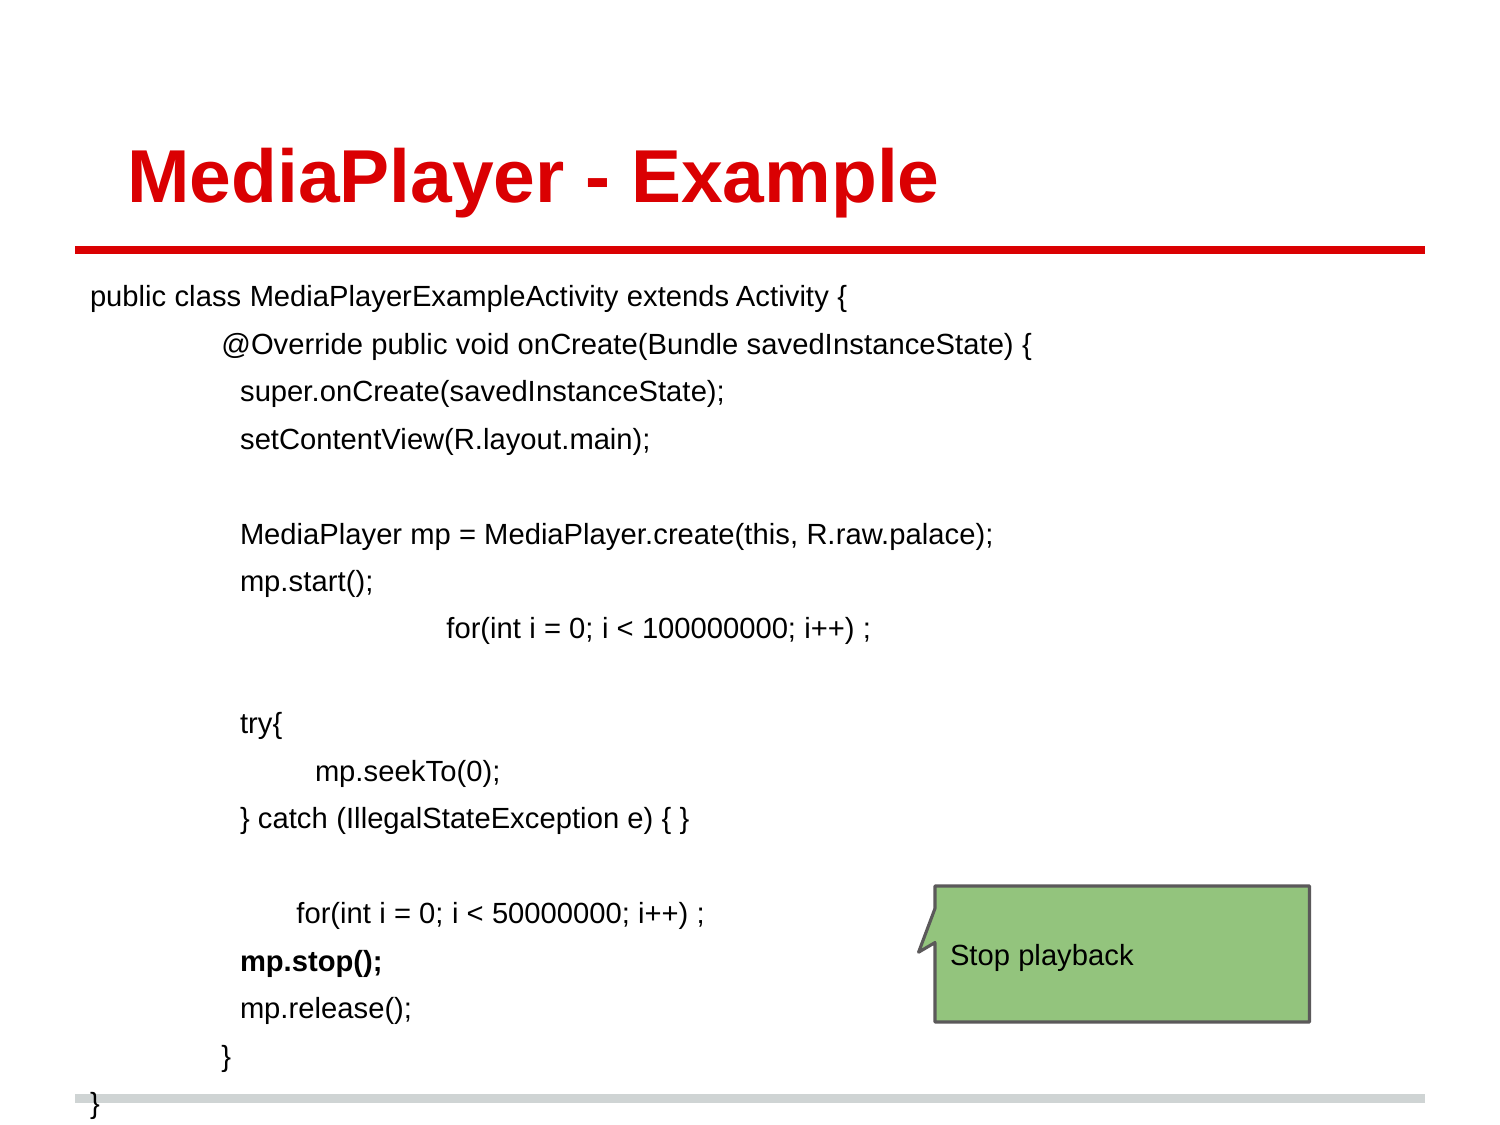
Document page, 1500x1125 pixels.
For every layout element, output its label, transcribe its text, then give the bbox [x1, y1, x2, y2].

title MediaPlayer - Example [75, 45, 1425, 233]
text_box Stop playback [918, 885, 1310, 1022]
list public class MediaPlayerExampleActivity extends Activity { @Override public void onCreate(Bundle savedInstanceState) { super.onCreate(savedInstanceState); setContentView(R.layout.main); MediaPlayer mp = MediaPlayer.create(this, R.raw.palace); mp.start(); for(int i = 0; i < 100000000; i++) ; try{ mp.seekTo(0); } catch (IllegalStateException e) { } for(int i = 0; i < 50000000; i++) ; mp.stop(); mp.release(); } } [75, 262, 1425, 1078]
